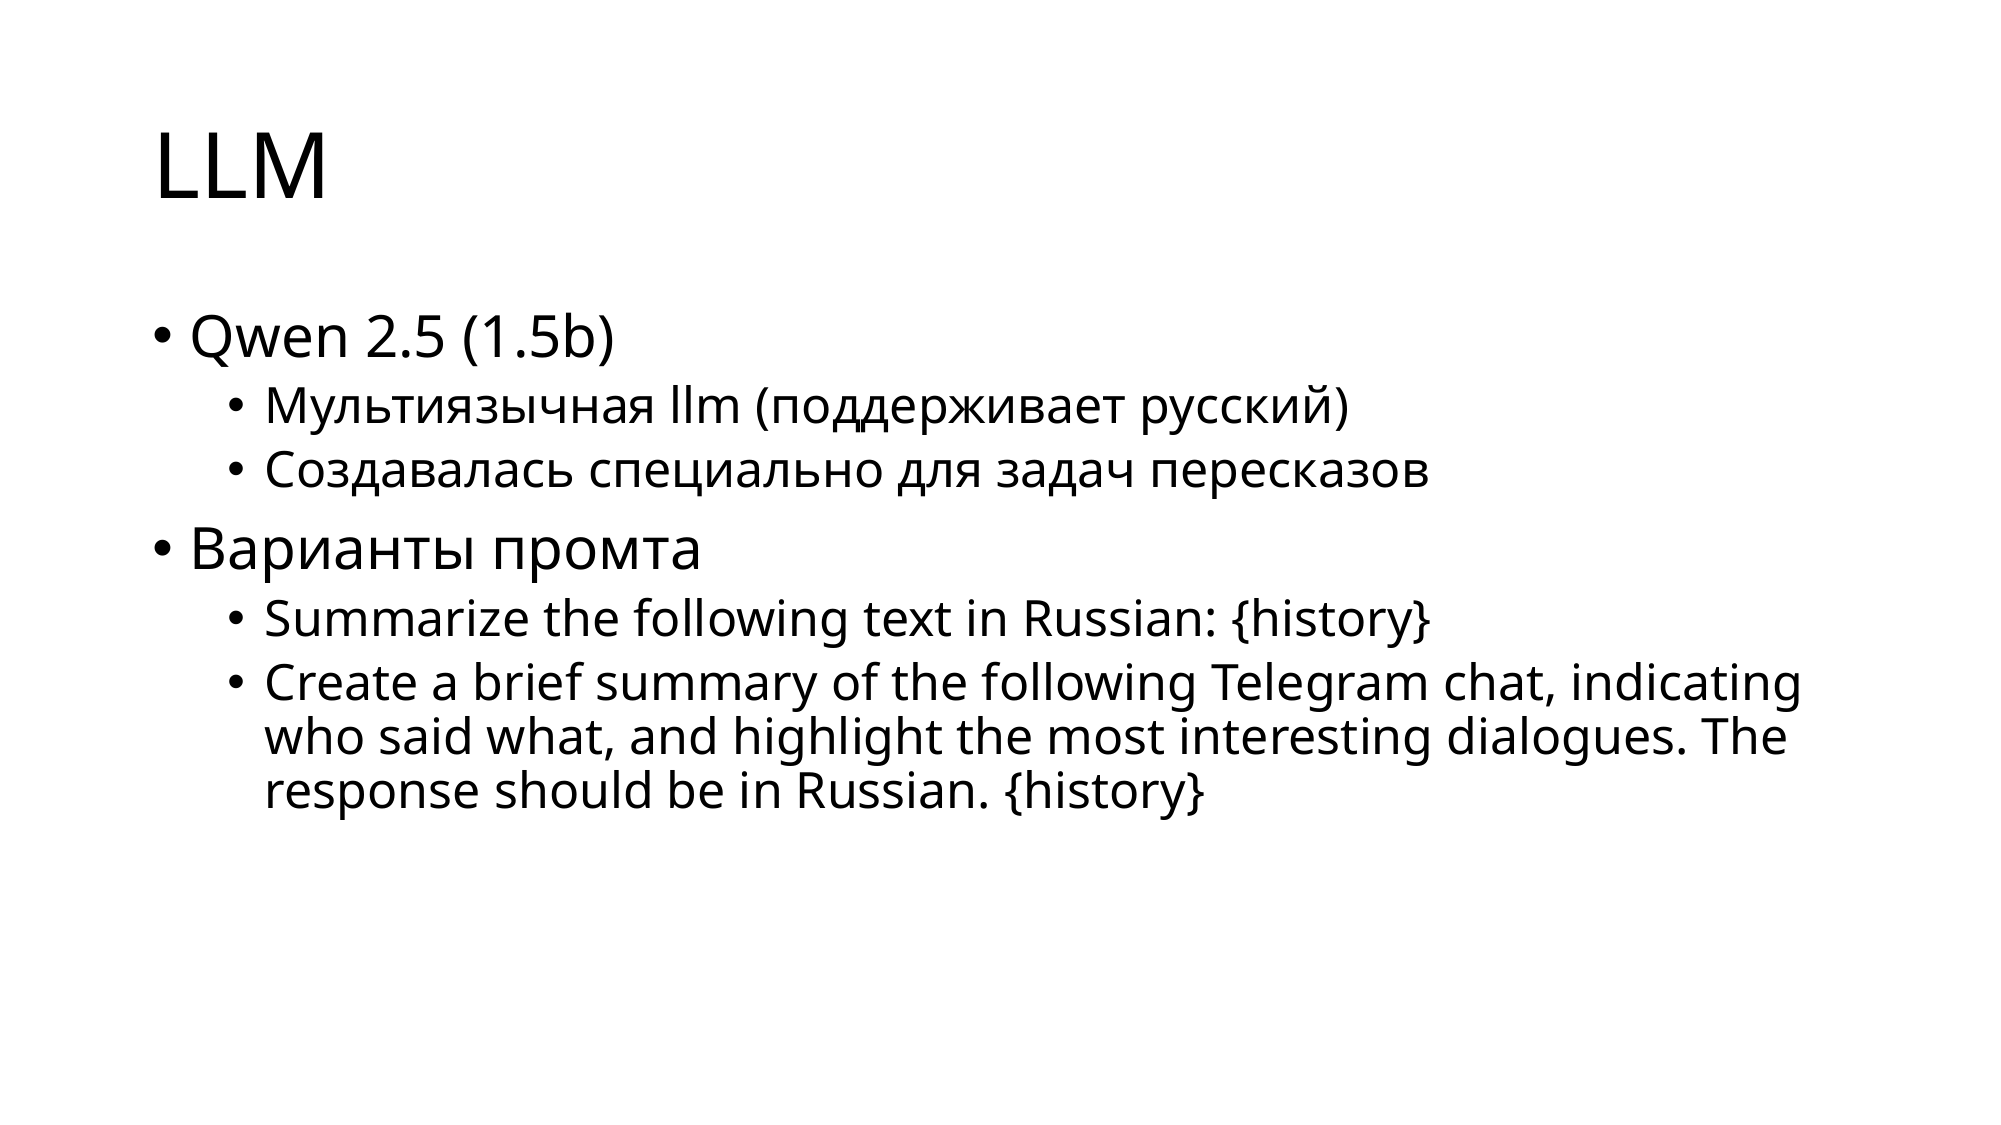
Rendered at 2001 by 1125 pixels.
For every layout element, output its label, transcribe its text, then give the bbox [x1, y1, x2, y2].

title LLM [137, 59, 1863, 278]
list Qwen 2.5 (1.5b) Мультиязычная llm (поддерживает русский) Создавалась специально для задач пересказов Варианты промта Summarize the following text in Russian: {history} Create a brief summary of the following Telegram chat, indicating who said what, and highlight the most interesting dialogues. The response should be in Russian. {history} [137, 299, 1863, 1014]
